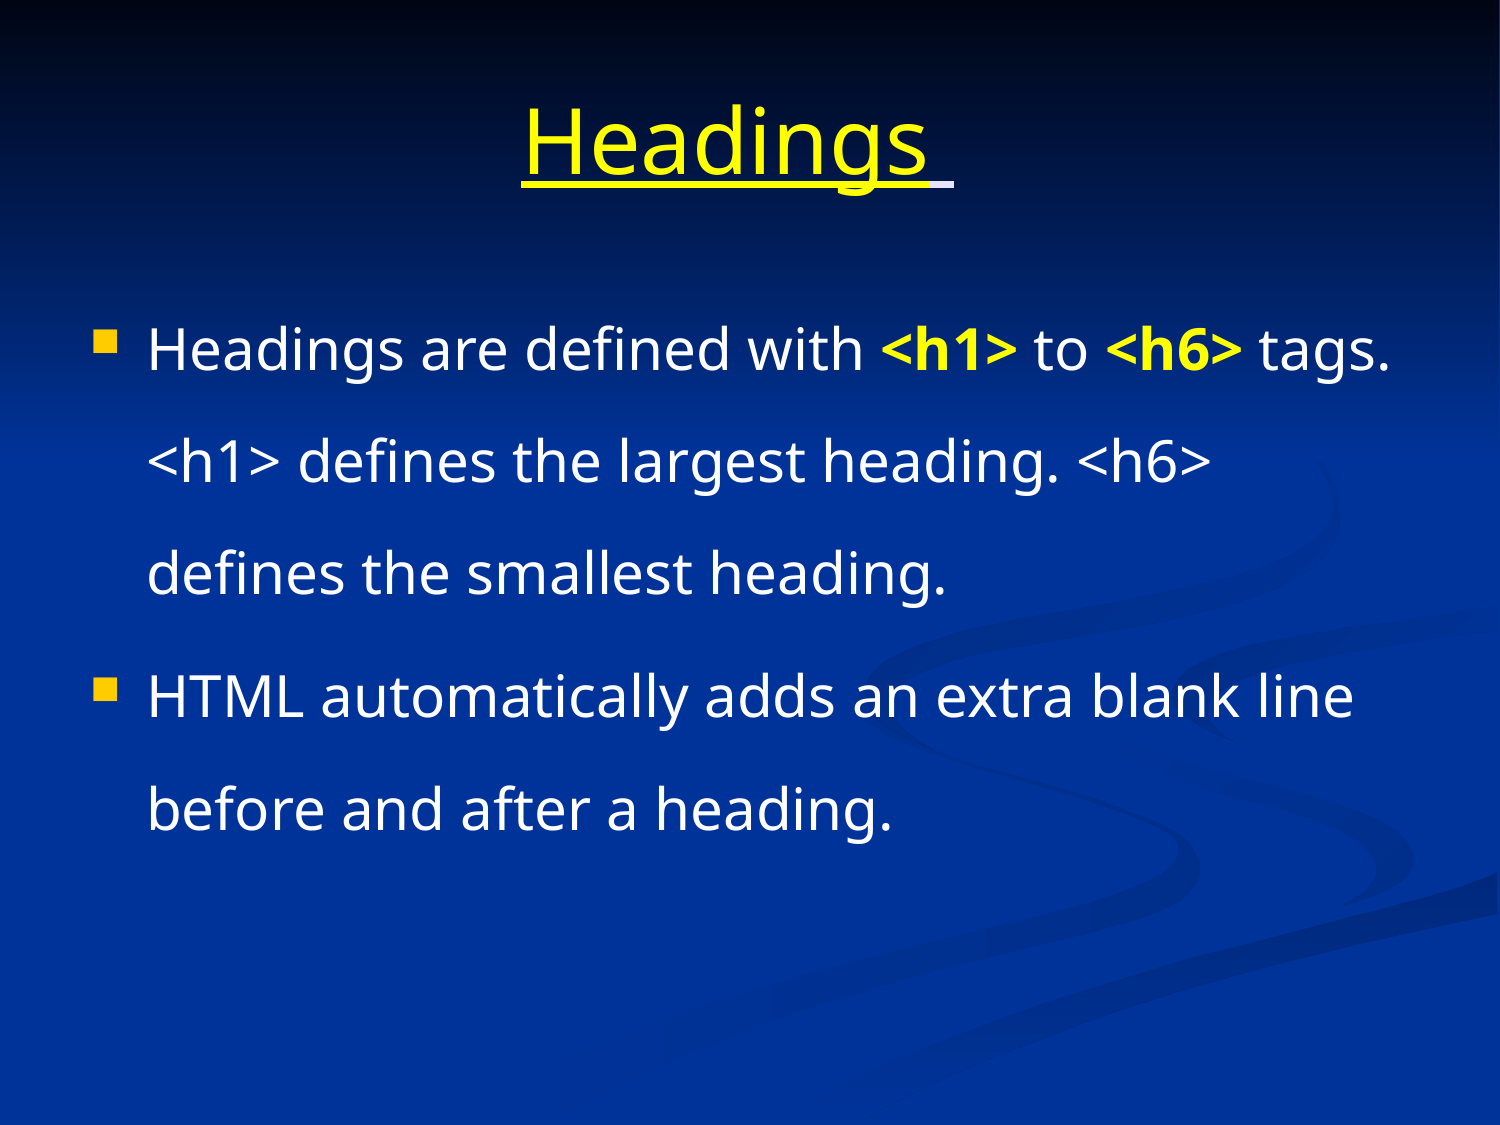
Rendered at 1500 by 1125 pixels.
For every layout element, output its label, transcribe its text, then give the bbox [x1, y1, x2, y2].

title Headings [262, 62, 1213, 213]
list Headings are defined with <h1> to <h6> tags. <h1> defines the largest heading. <h6> defines the smallest heading. HTML automatically adds an extra blank line before and after a heading. [74, 262, 1426, 1006]
